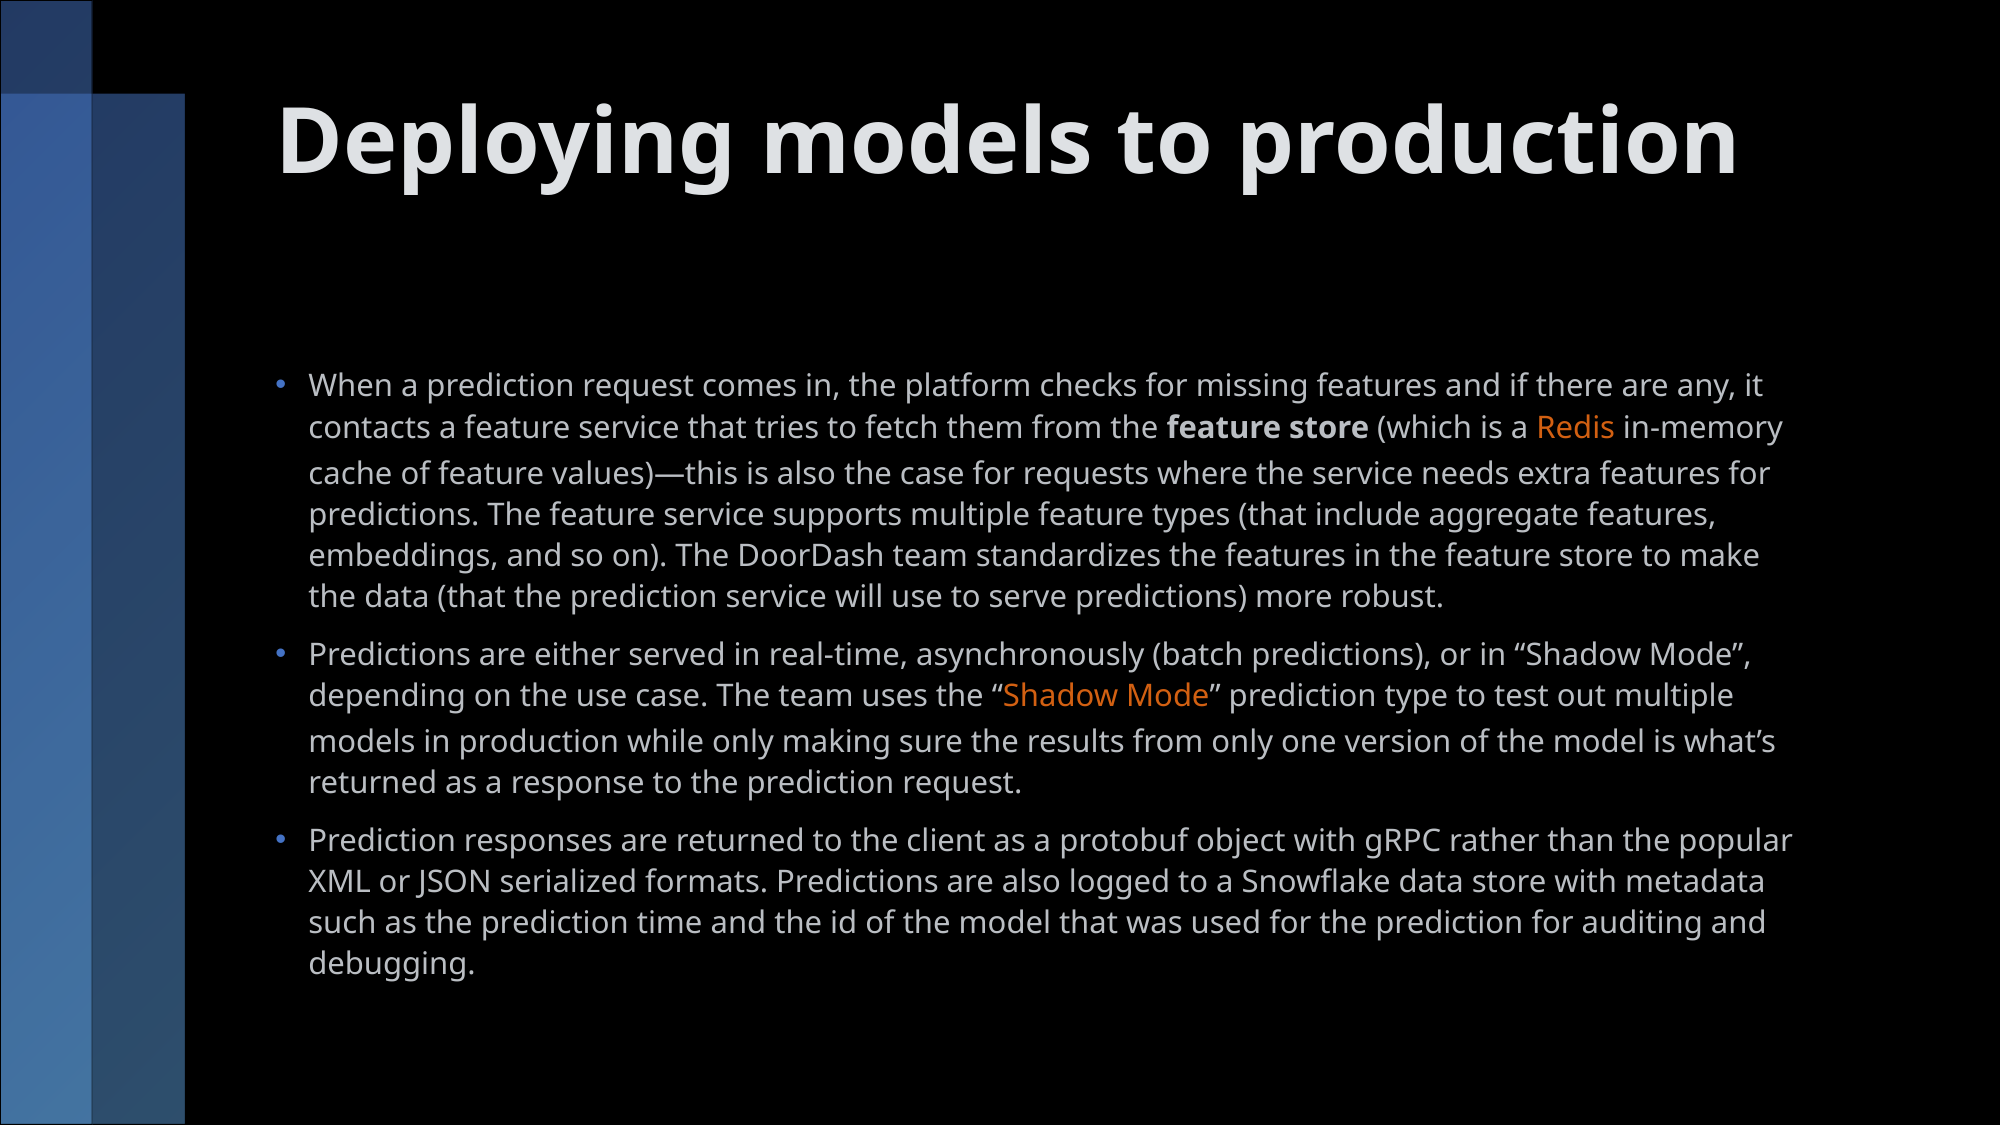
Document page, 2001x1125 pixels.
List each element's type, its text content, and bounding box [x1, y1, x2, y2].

title Deploying models to production [260, 74, 1817, 329]
list When a prediction request comes in, the platform checks for missing features and if there are any, it contacts a feature service that tries to fetch them from the feature store (which is a Redis in-memory cache of feature values)—this is also the case for requests where the service needs extra features for predictions. The feature service supports multiple feature types (that include aggregate features, embeddings, and so on). The DoorDash team standardizes the features in the feature store to make the data (that the prediction service will use to serve predictions) more robust. Predictions are either served in real-time, asynchronously (batch predictions), or in “Shadow Mode”, depending on the use case. The team uses the “Shadow Mode” prediction type to test out multiple models in production while only making sure the results from only one version of the model is what’s returned as a response to the prediction request. Prediction responses are returned to the client as a protobuf object with gRPC rather than the popular XML or JSON serialized formats. Predictions are also logged to a Snowflake data store with metadata such as the prediction time and the id of the model that was used for the prediction for auditing and debugging. [260, 354, 1817, 999]
